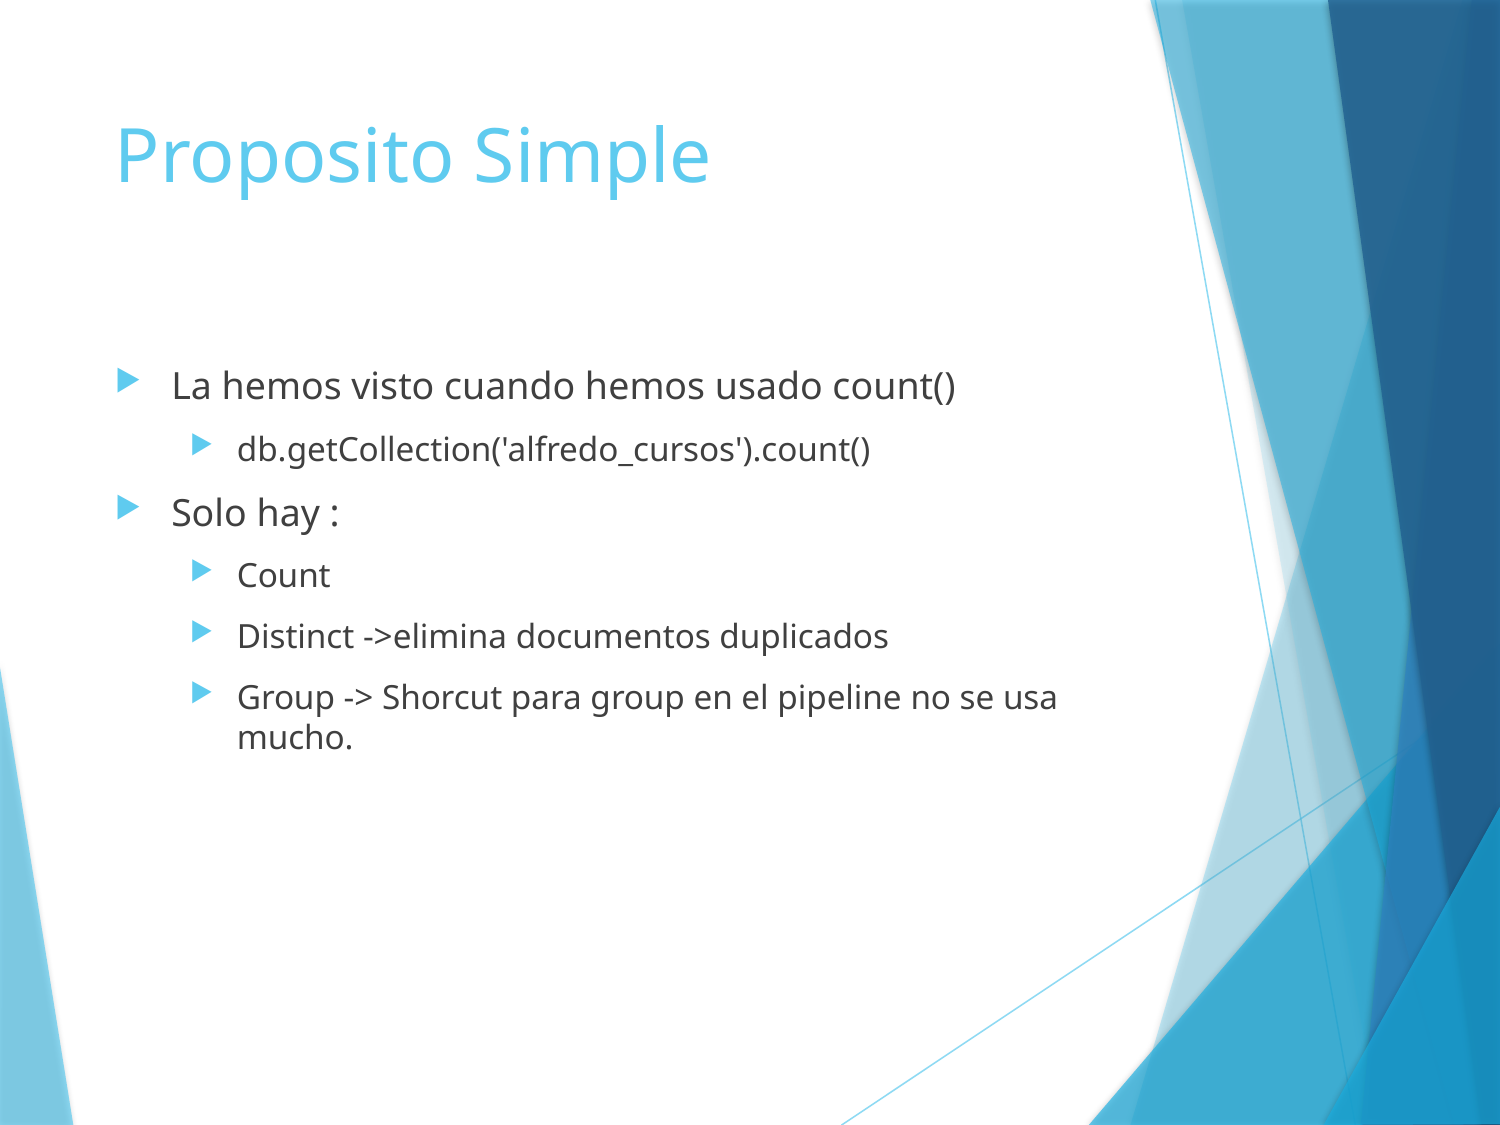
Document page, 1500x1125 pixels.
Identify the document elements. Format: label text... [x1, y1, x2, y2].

title Proposito Simple [99, 99, 1142, 317]
list La hemos visto cuando hemos usado count() db.getCollection('alfredo_cursos').count() Solo hay : Count Distinct ->elimina documentos duplicados Group -> Shorcut para group en el pipeline no se usa mucho. [99, 354, 1142, 992]
